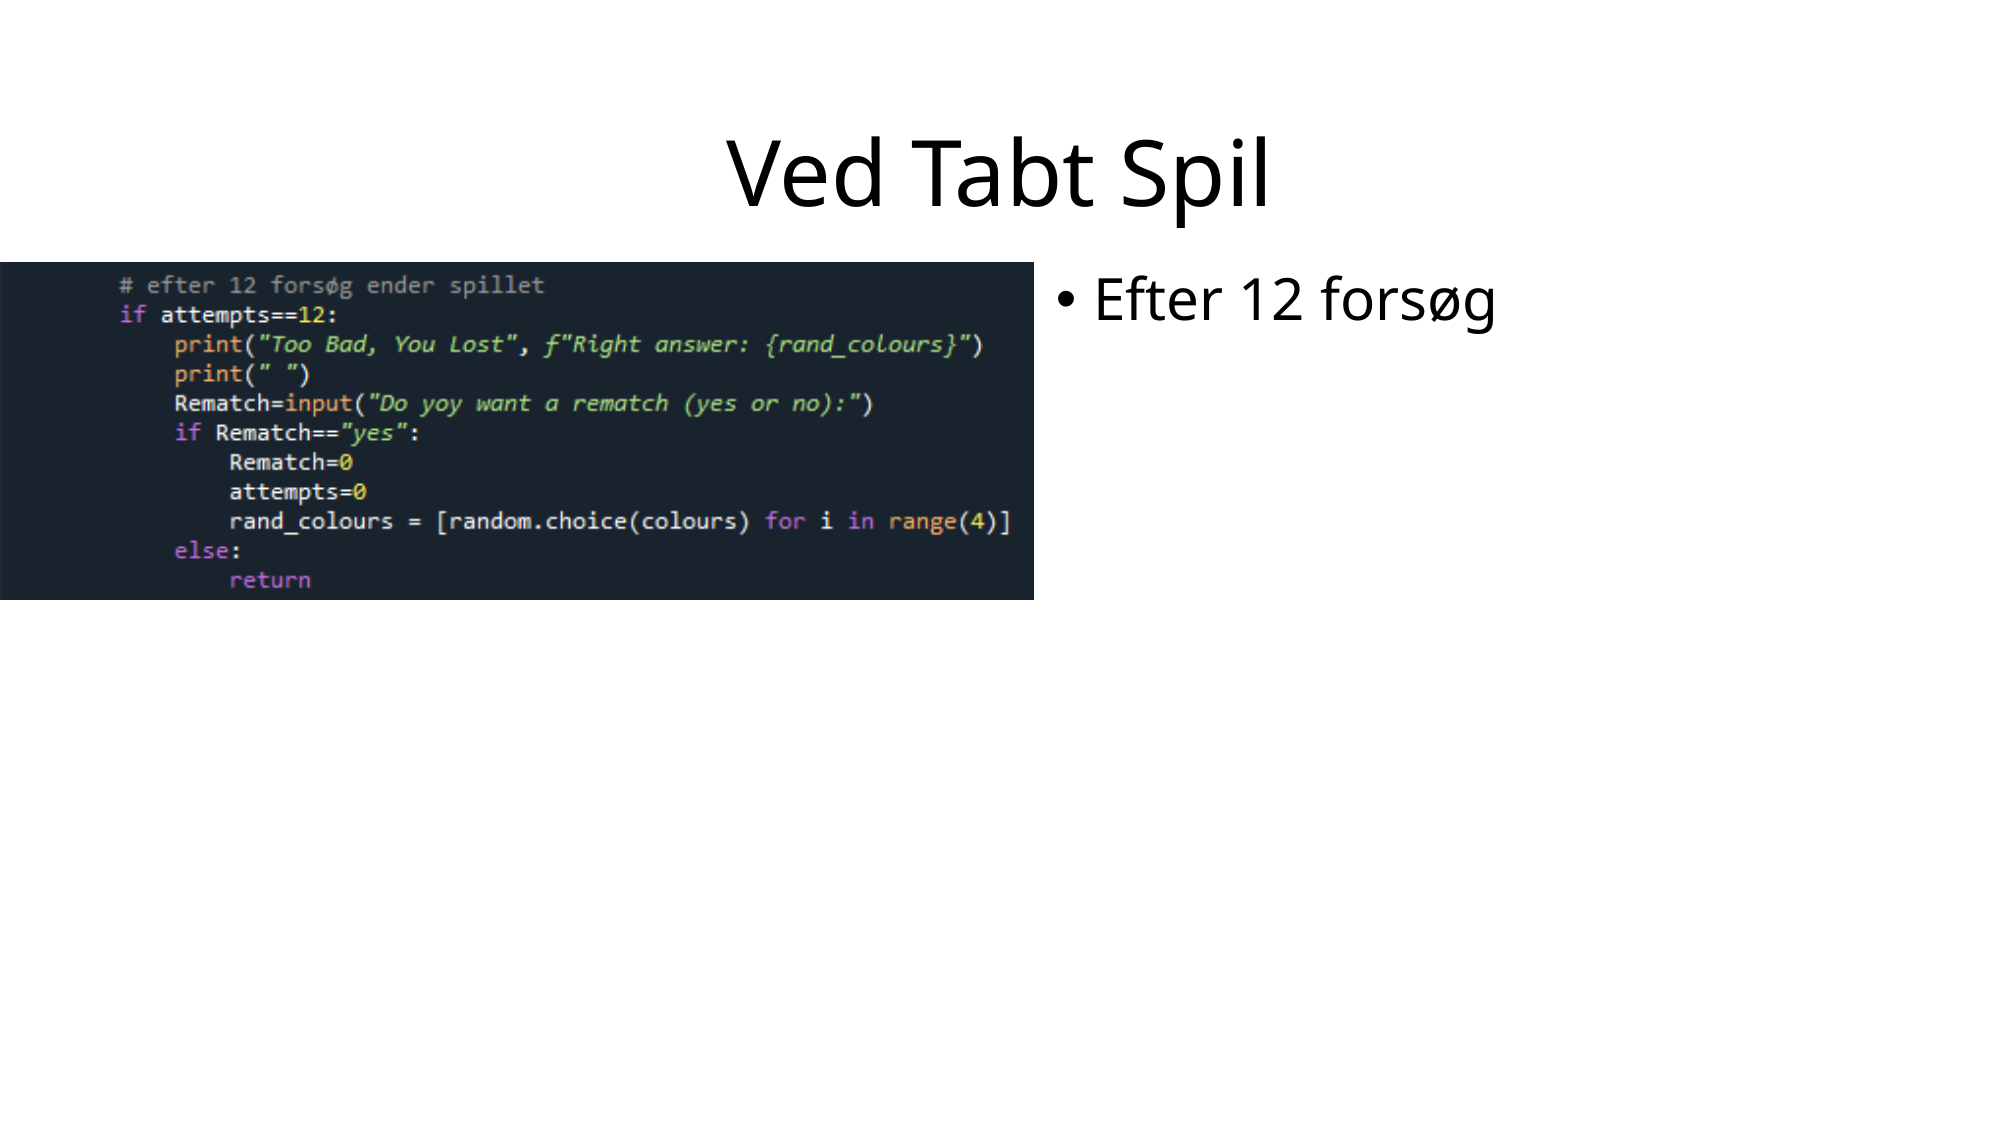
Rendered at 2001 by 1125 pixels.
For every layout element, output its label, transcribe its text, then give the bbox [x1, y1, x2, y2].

list Efter 12 forsøg [1040, 262, 1863, 875]
picture [0, 261, 1035, 601]
text_box Ved Tabt Spil [249, 91, 1750, 263]
